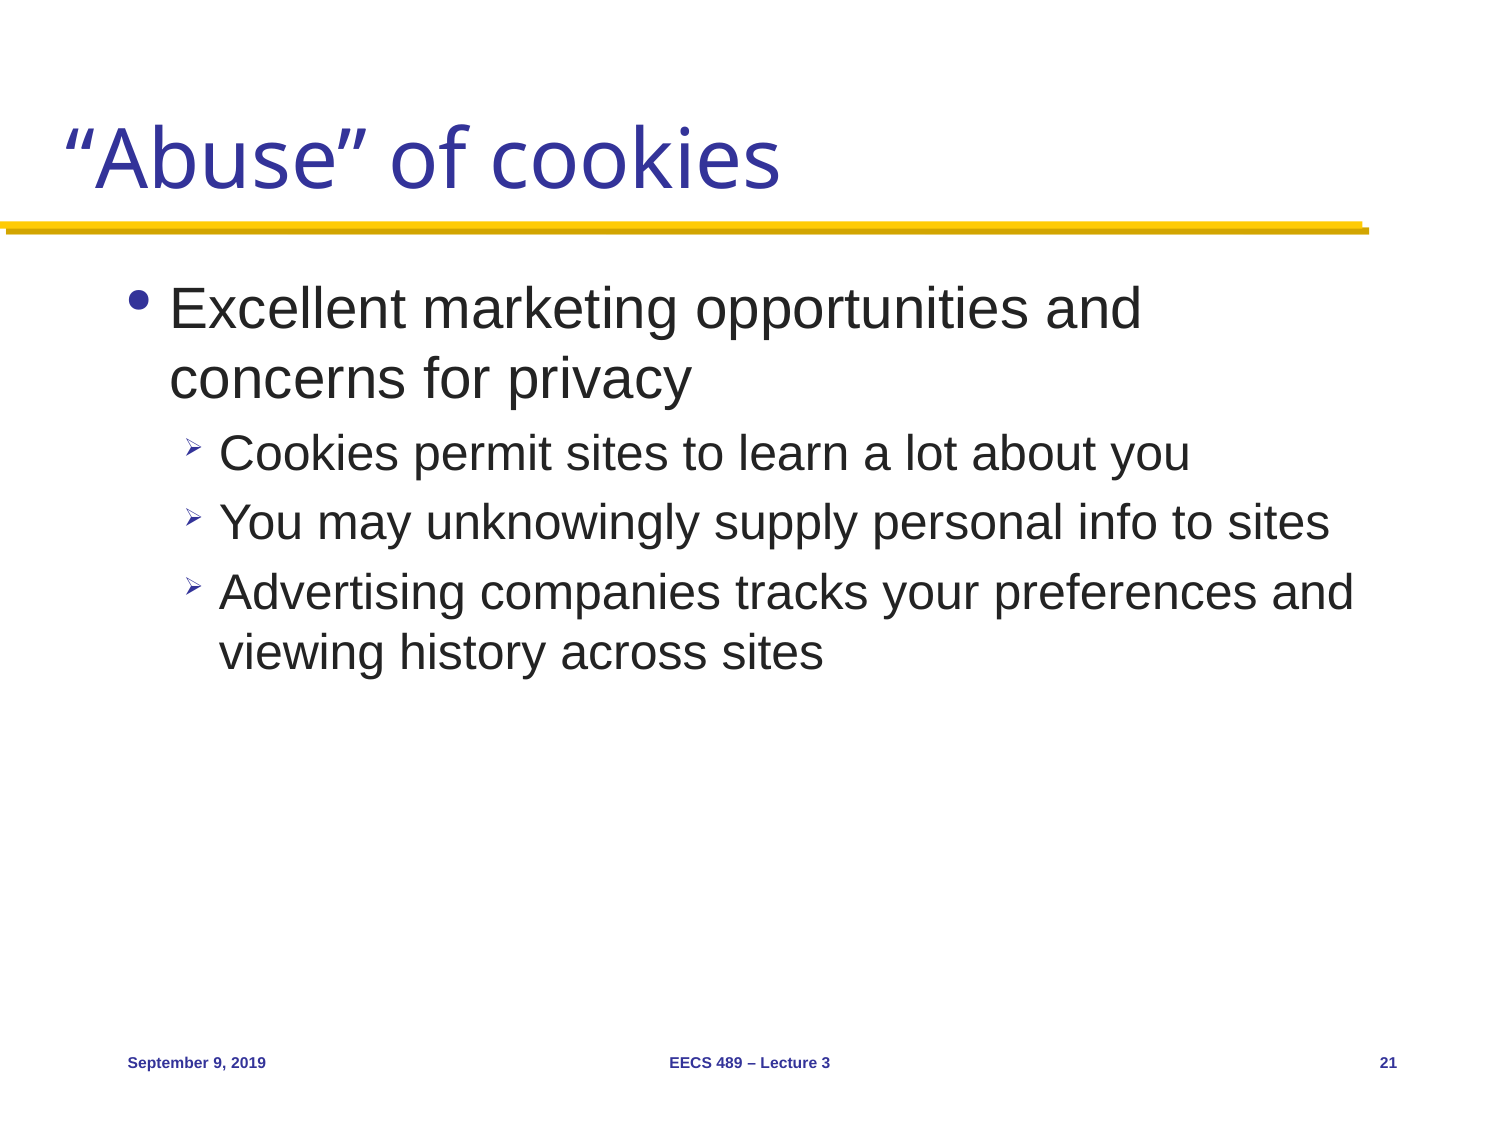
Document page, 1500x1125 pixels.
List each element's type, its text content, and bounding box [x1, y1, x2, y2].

footer EECS 489 – Lecture 3 [512, 1024, 988, 1101]
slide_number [112, 1024, 426, 1101]
slide_number 21 [1312, 1024, 1413, 1101]
list Excellent marketing opportunities and concerns for privacy Cookies permit sites to learn a lot about you You may unknowingly supply personal info to sites Advertising companies tracks your preferences and viewing history across sites [112, 262, 1413, 988]
title “Abuse” of cookies [49, 24, 1451, 213]
